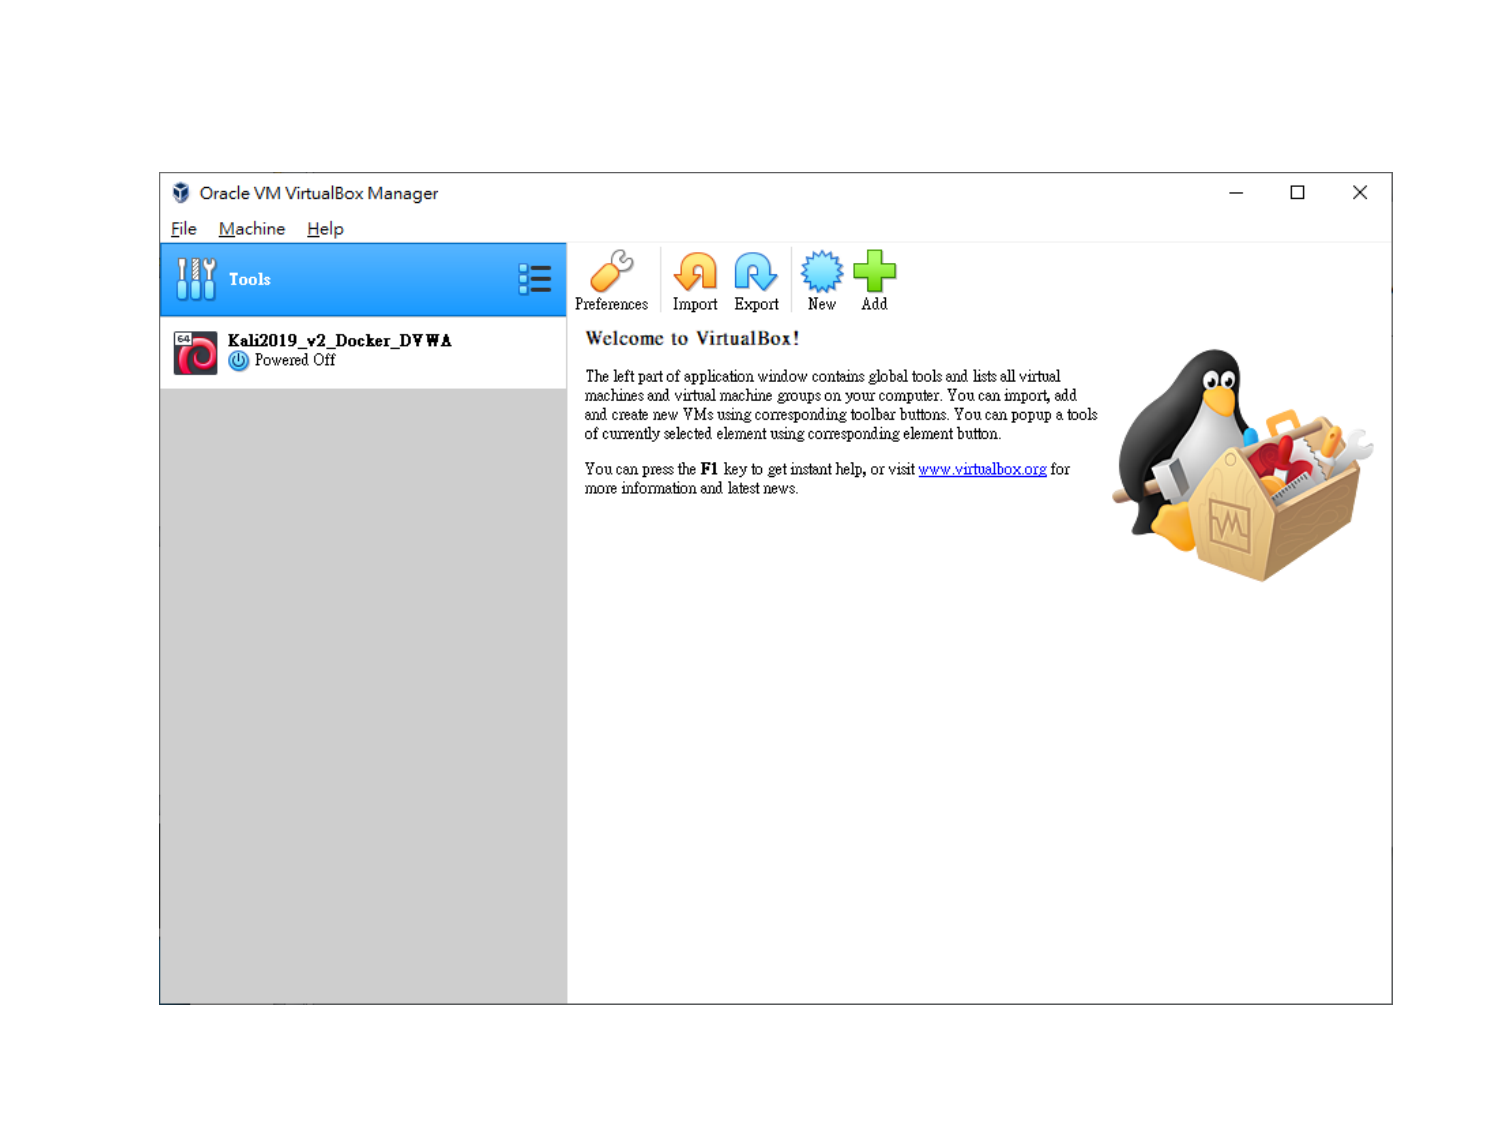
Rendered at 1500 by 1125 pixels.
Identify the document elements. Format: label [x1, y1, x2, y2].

picture [159, 172, 1393, 1005]
